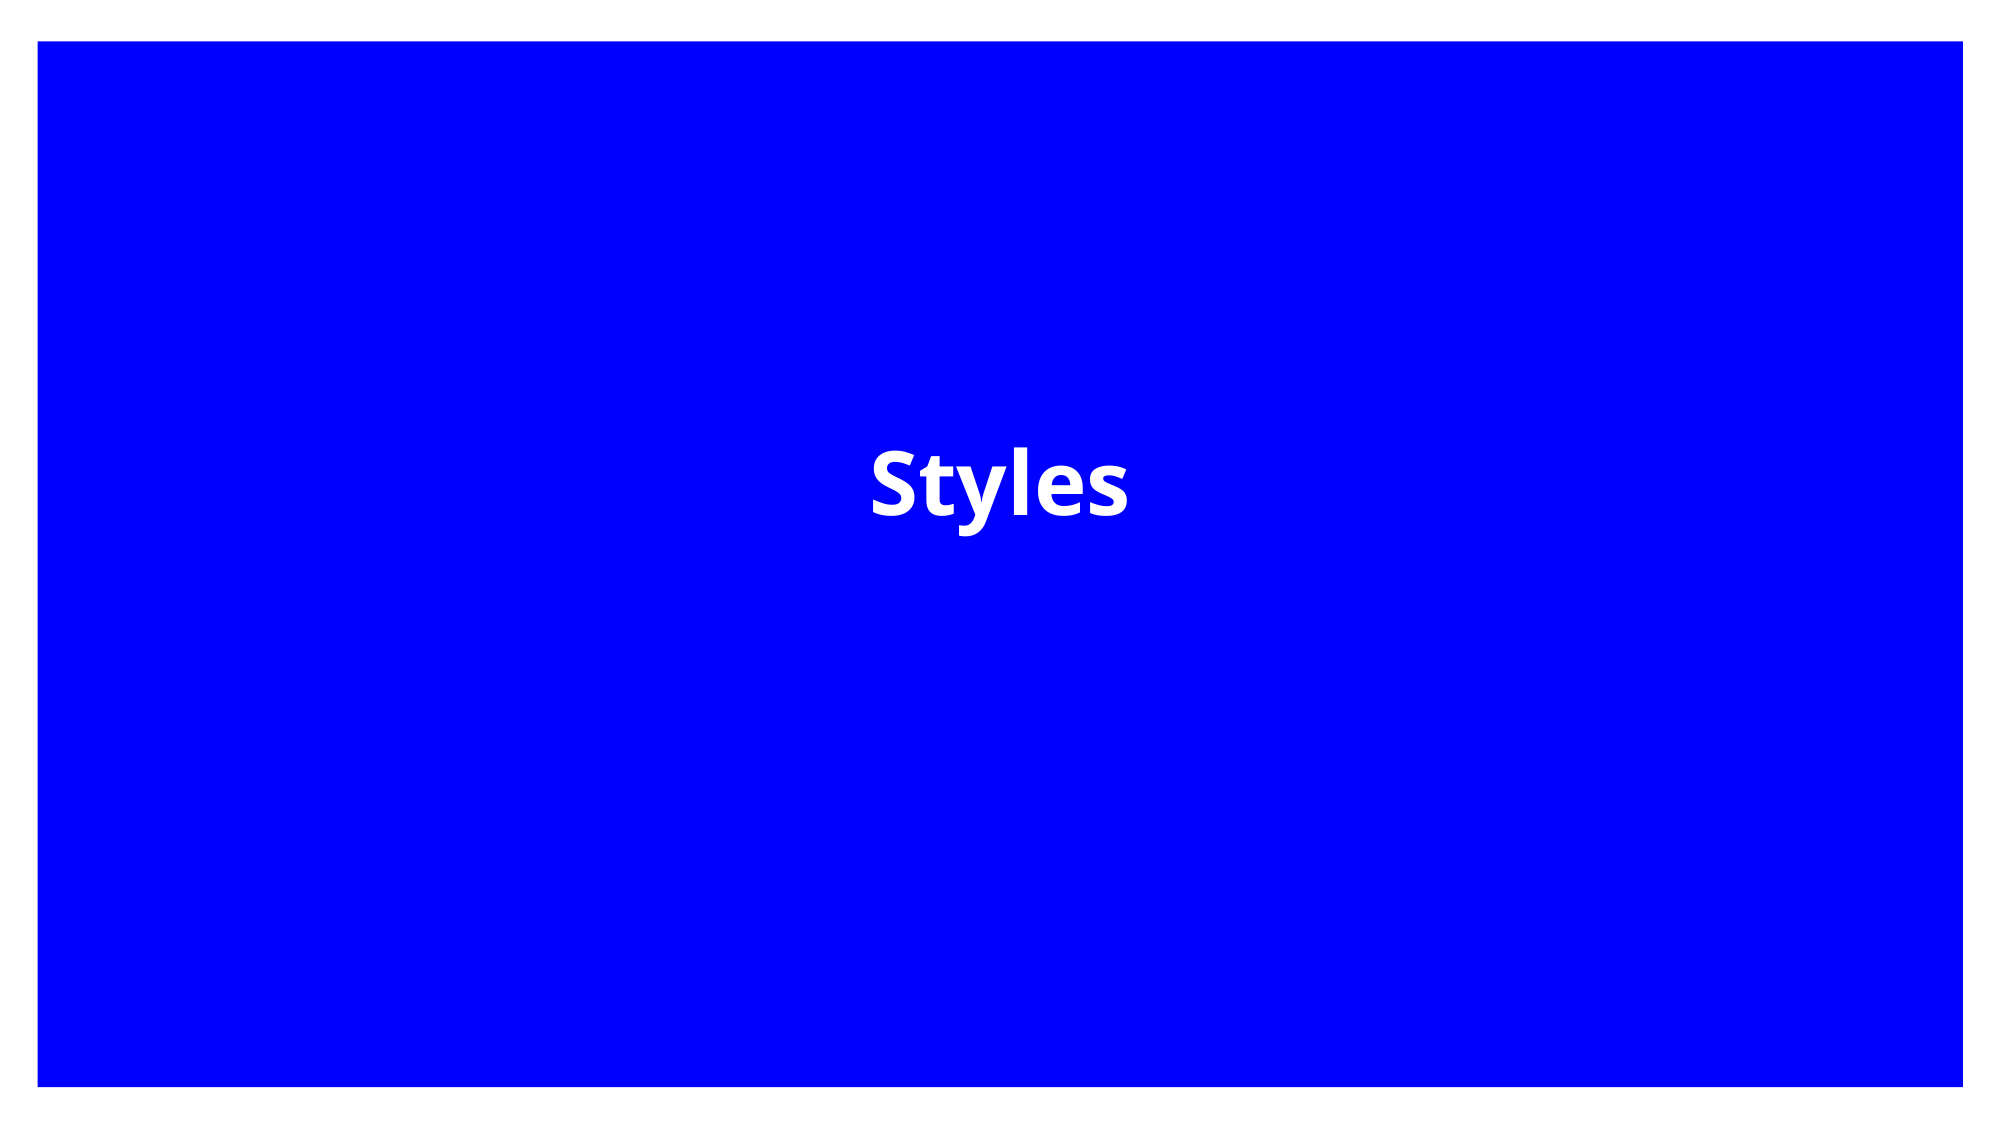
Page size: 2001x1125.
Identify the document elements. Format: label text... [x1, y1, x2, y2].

subtitle Styles [407, 418, 1593, 711]
text_box [37, 41, 1963, 1088]
